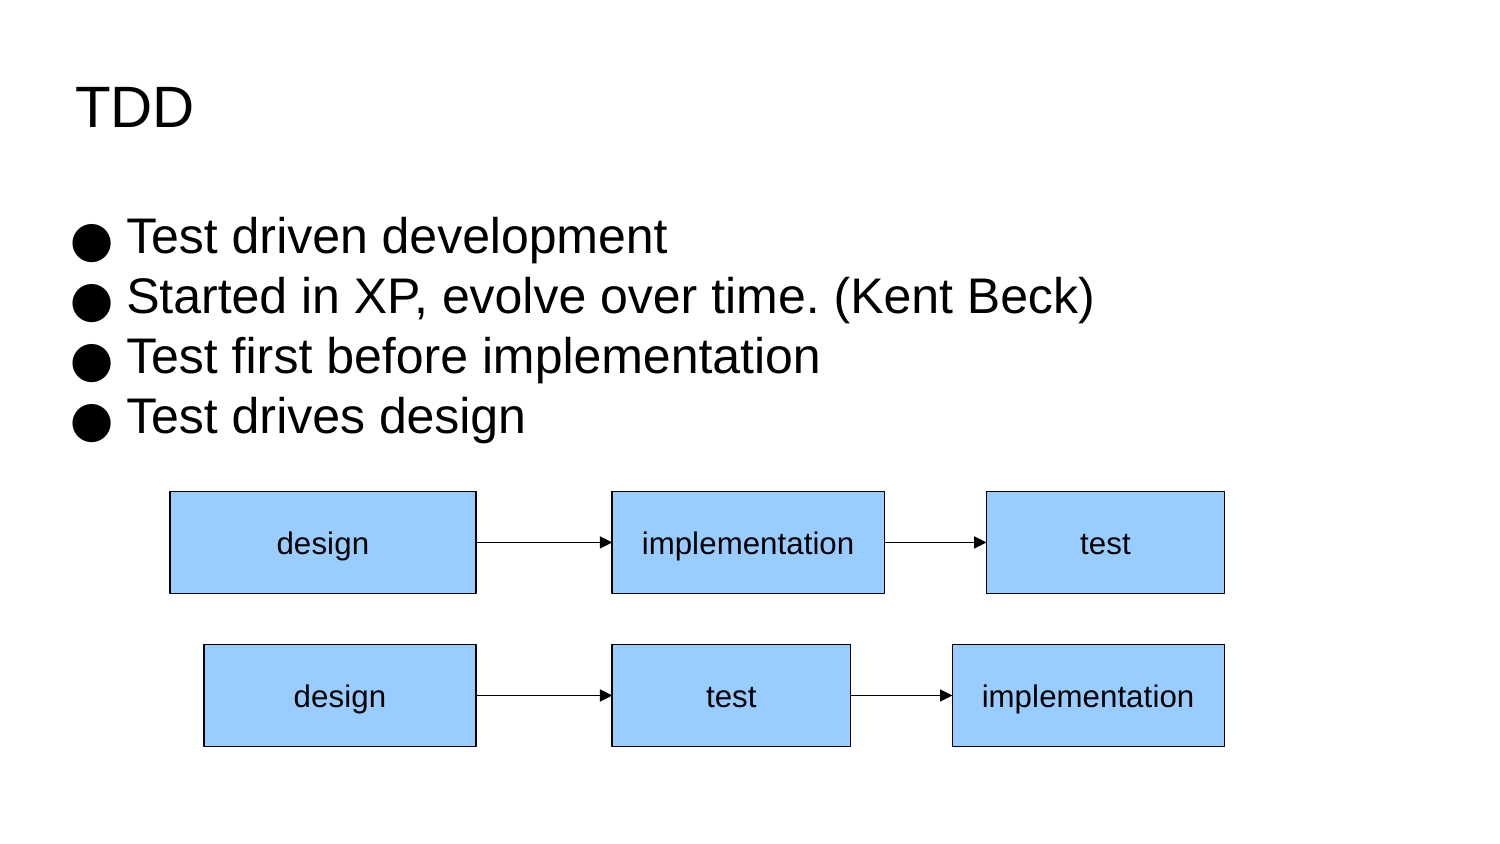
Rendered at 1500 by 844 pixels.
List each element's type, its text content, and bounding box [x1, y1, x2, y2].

text_box test [986, 491, 1225, 594]
text_box implementation [612, 491, 885, 594]
text_box design [170, 491, 477, 594]
text_box implementation [952, 644, 1225, 747]
text_box test [612, 644, 851, 747]
text_box Test driven development Started in XP, evolve over time. (Kent Beck) Test first before implementation Test drives design [67, 204, 1418, 761]
text_box design [204, 644, 477, 747]
text_box TDD [74, 33, 1425, 175]
